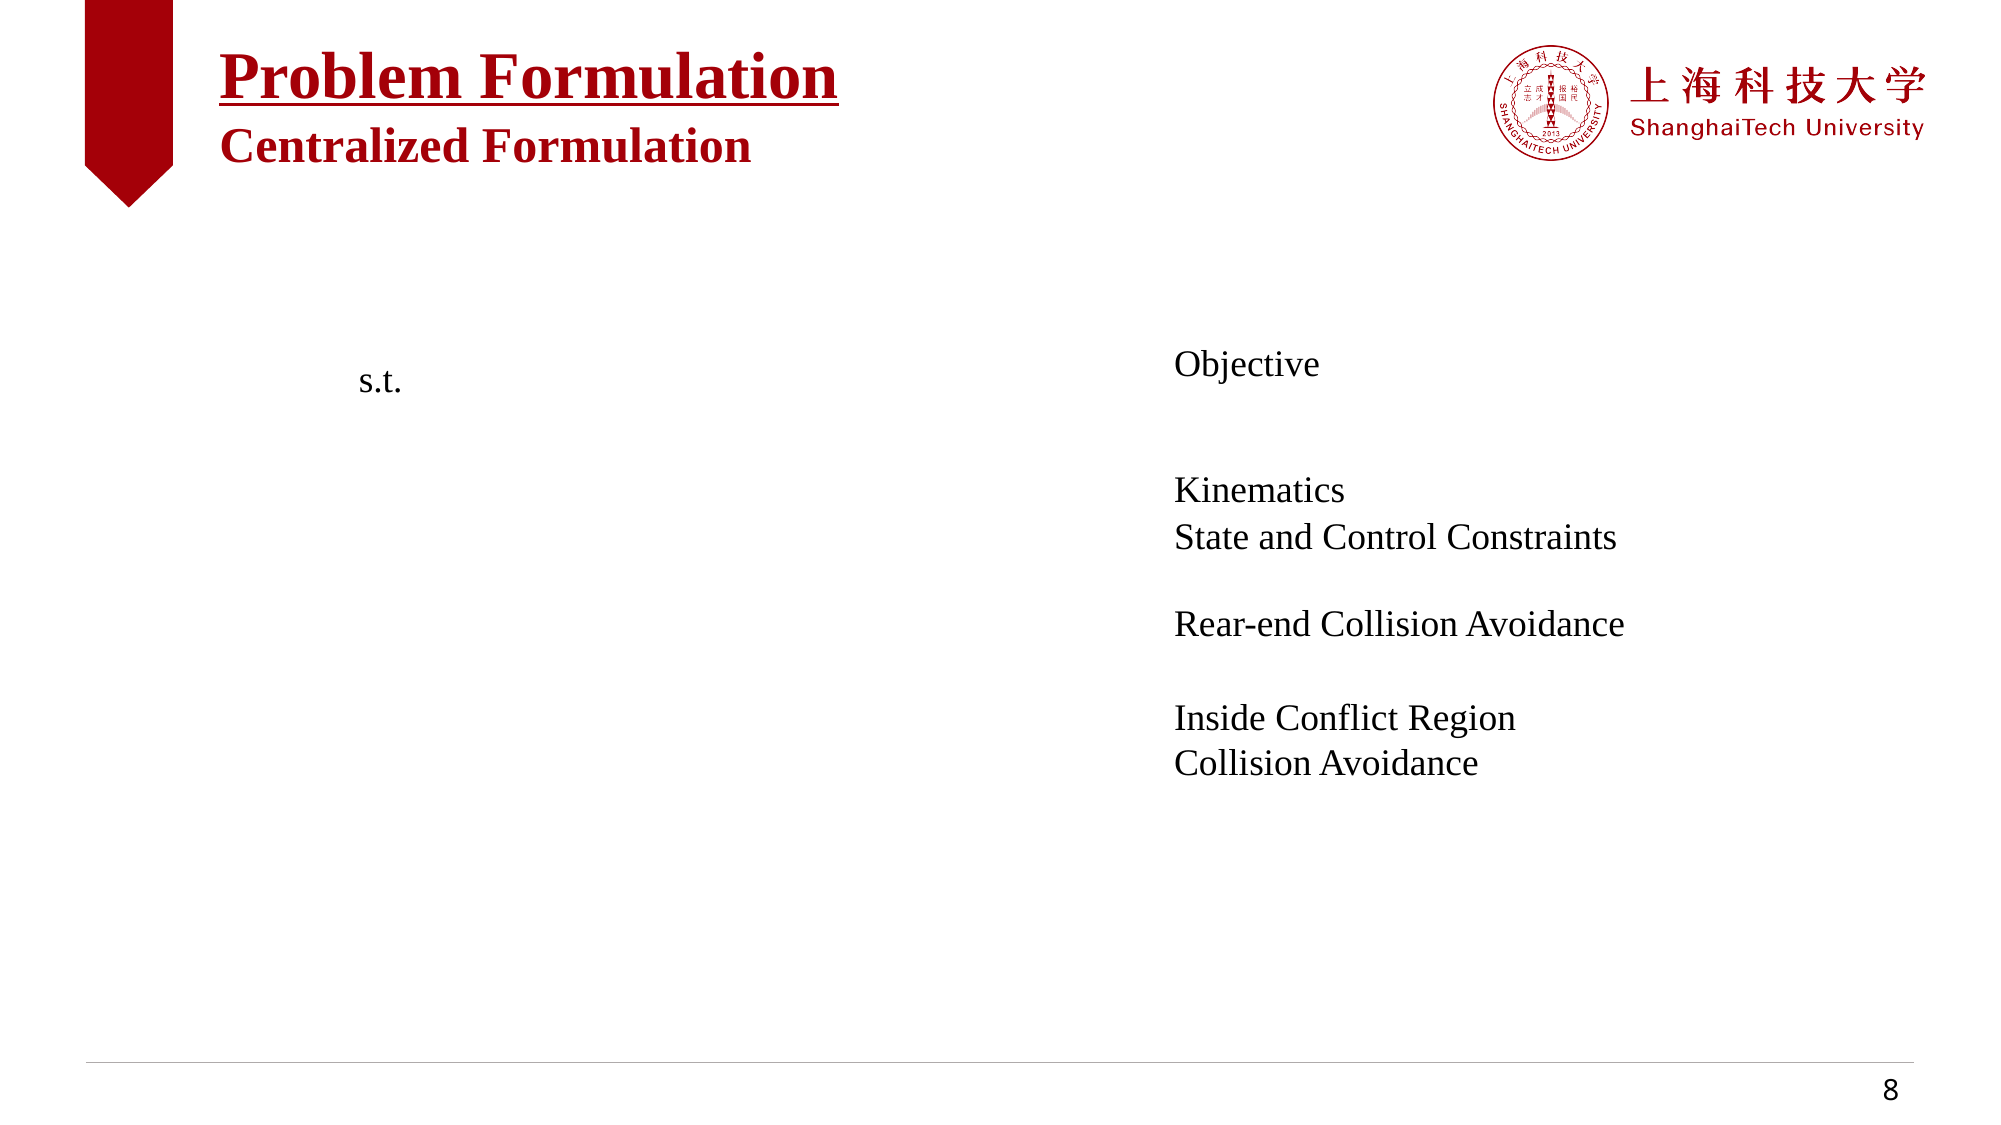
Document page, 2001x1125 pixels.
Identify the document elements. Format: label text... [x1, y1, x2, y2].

picture [1493, 45, 1925, 161]
text_box 8 [1843, 1063, 1915, 1114]
text_box Rear-end Collision Avoidance [1159, 591, 1668, 651]
text_box Objective [1159, 331, 1581, 391]
text_box [84, 0, 173, 208]
text_box Kinematics [1159, 457, 1581, 504]
text_box State and Control Constraints [1159, 504, 1636, 565]
text_box Problem Formulation Centralized Formulation [204, 24, 1105, 180]
text_box Inside Conflict Region Collision Avoidance [1159, 685, 1668, 791]
